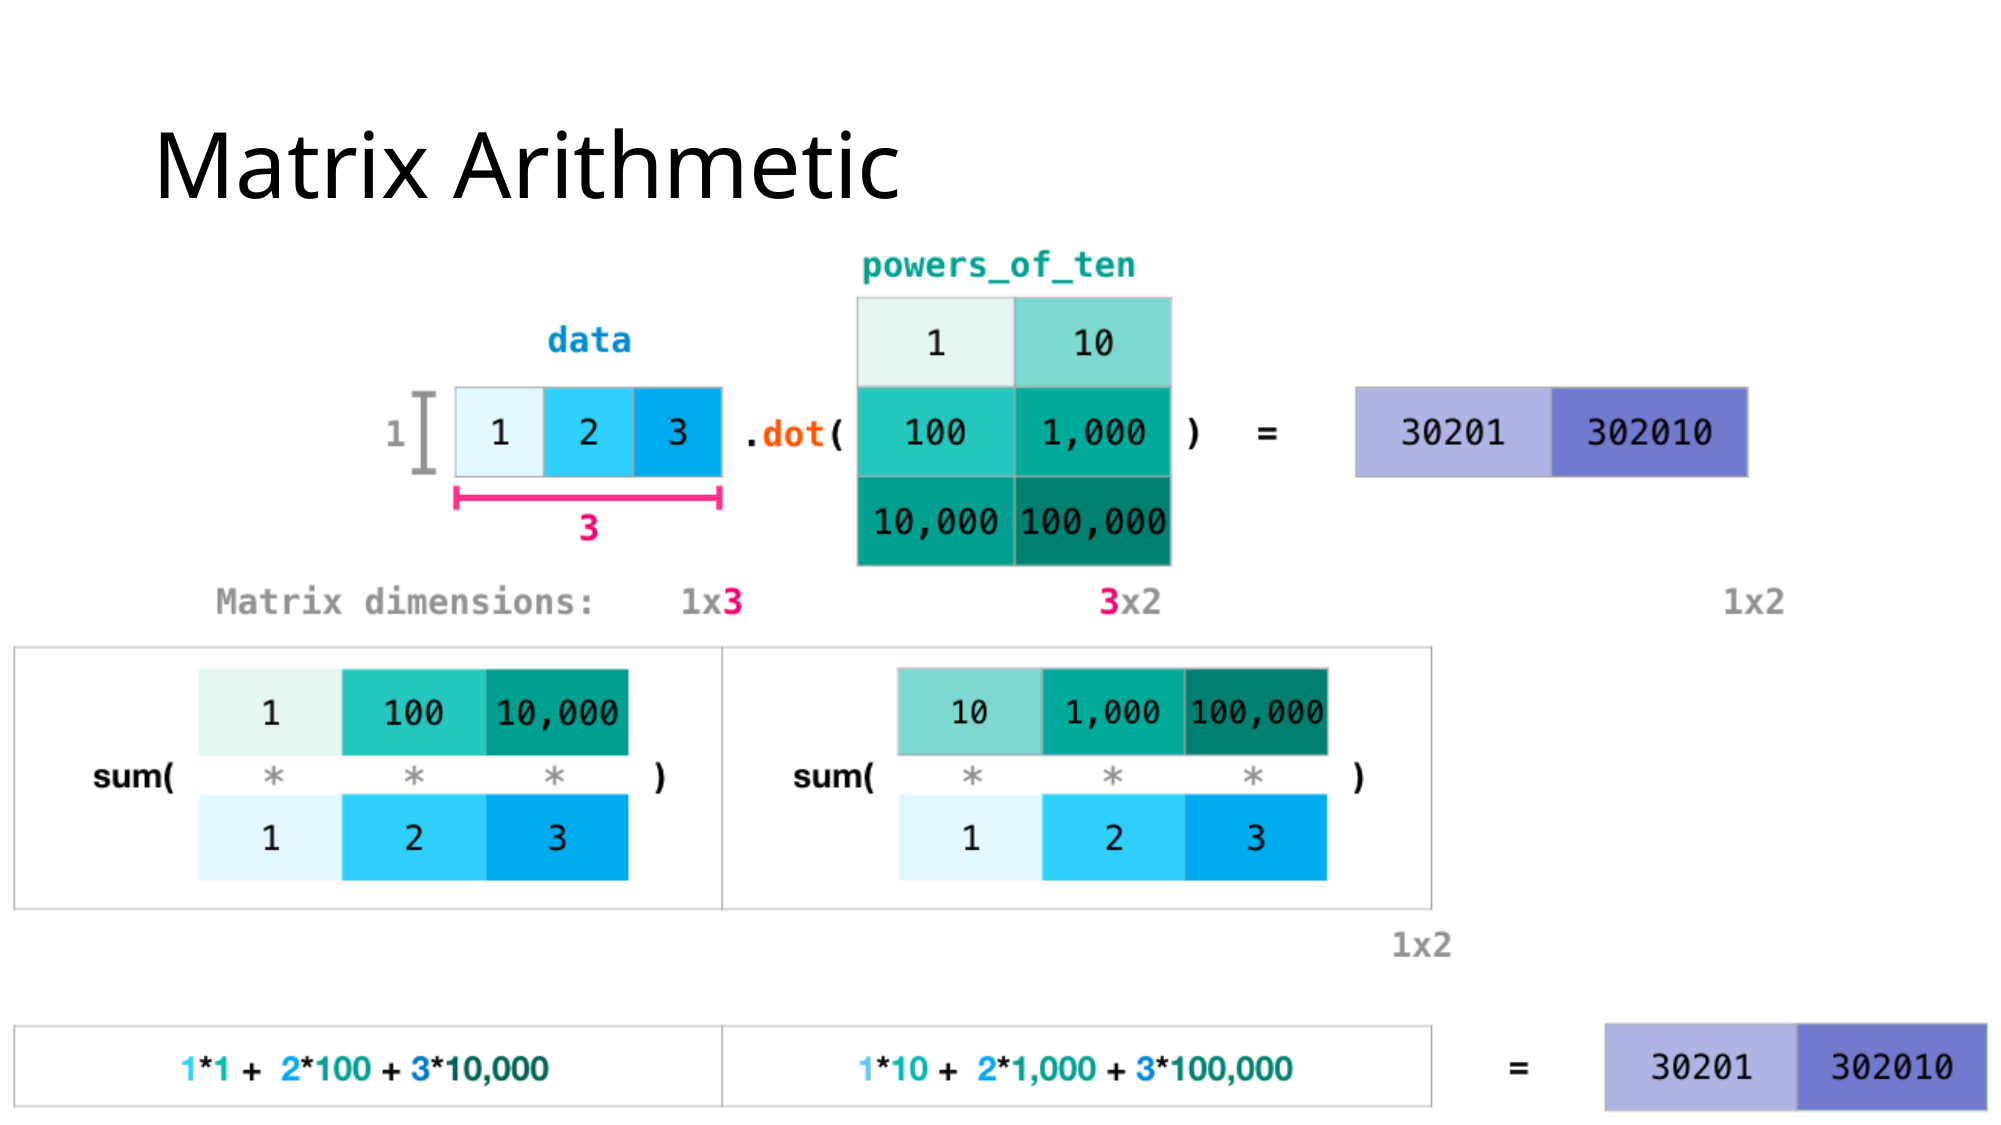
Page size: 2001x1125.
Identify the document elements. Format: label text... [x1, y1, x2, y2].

title Matrix Arithmetic [137, 59, 1863, 278]
picture [0, 230, 2000, 1125]
